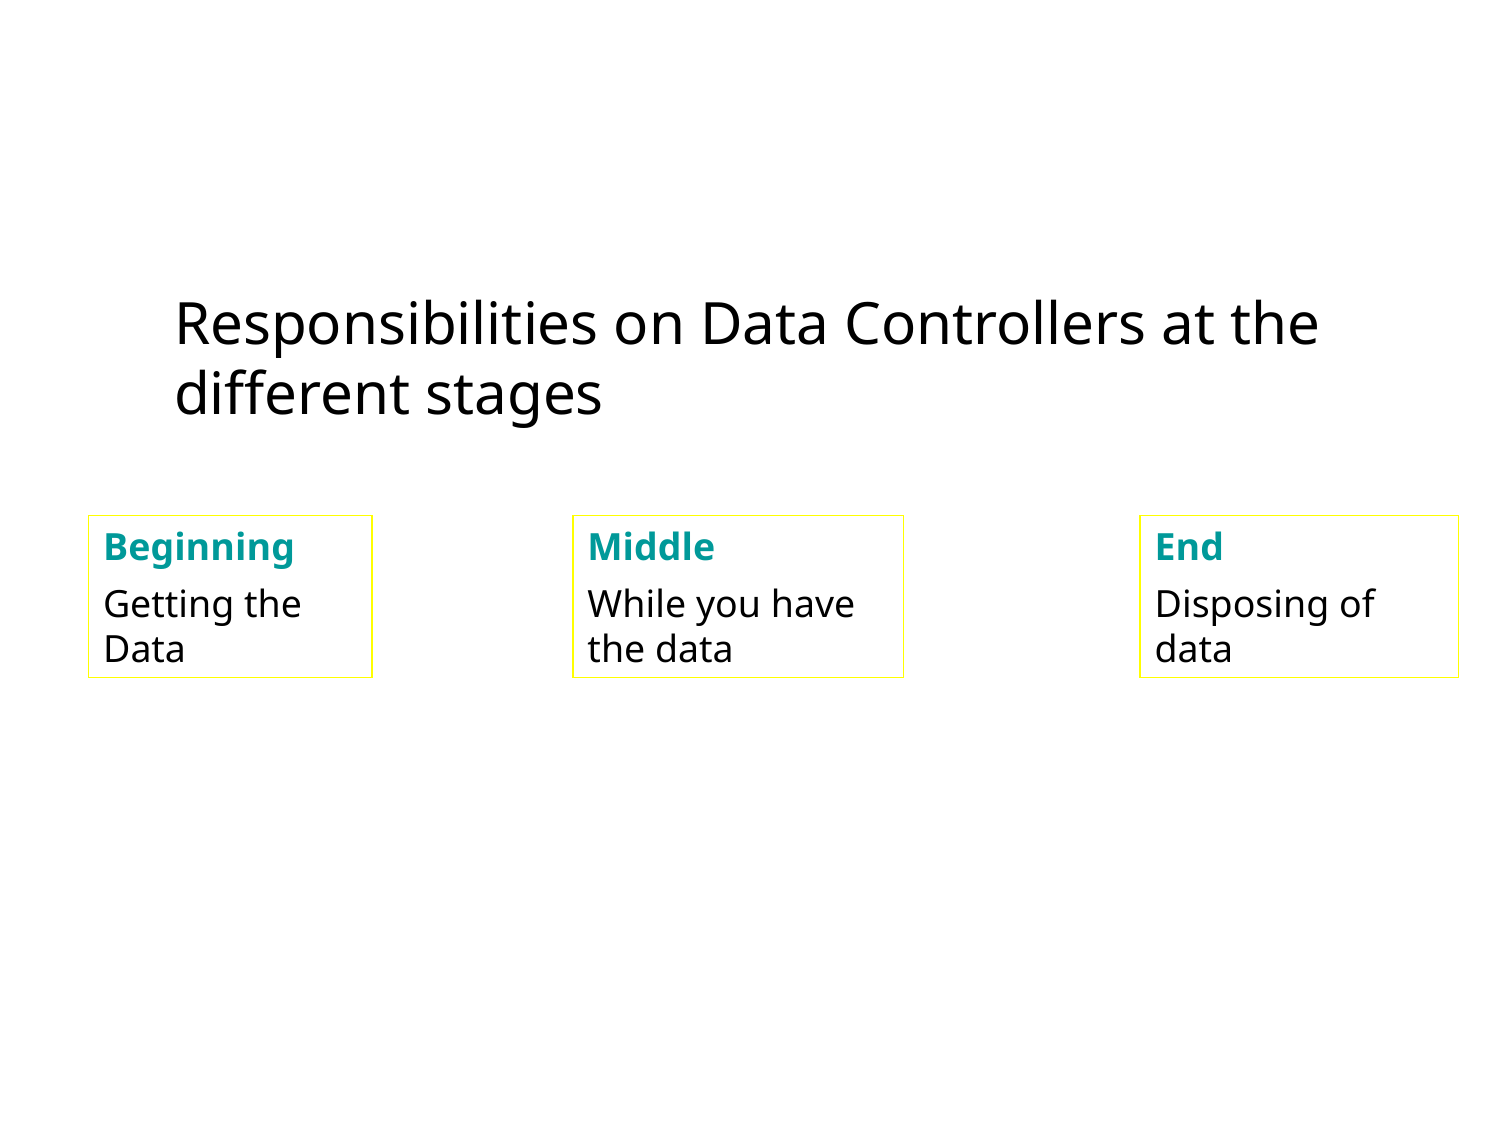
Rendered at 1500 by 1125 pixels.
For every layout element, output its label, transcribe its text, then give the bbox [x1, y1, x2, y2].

text_box End Disposing of data [1139, 515, 1459, 678]
text_box Beginning Getting the Data [88, 515, 372, 678]
text_box Middle While you have the data [572, 515, 904, 678]
text_box Responsibilities on Data Controllers at the different stages [159, 278, 1388, 434]
